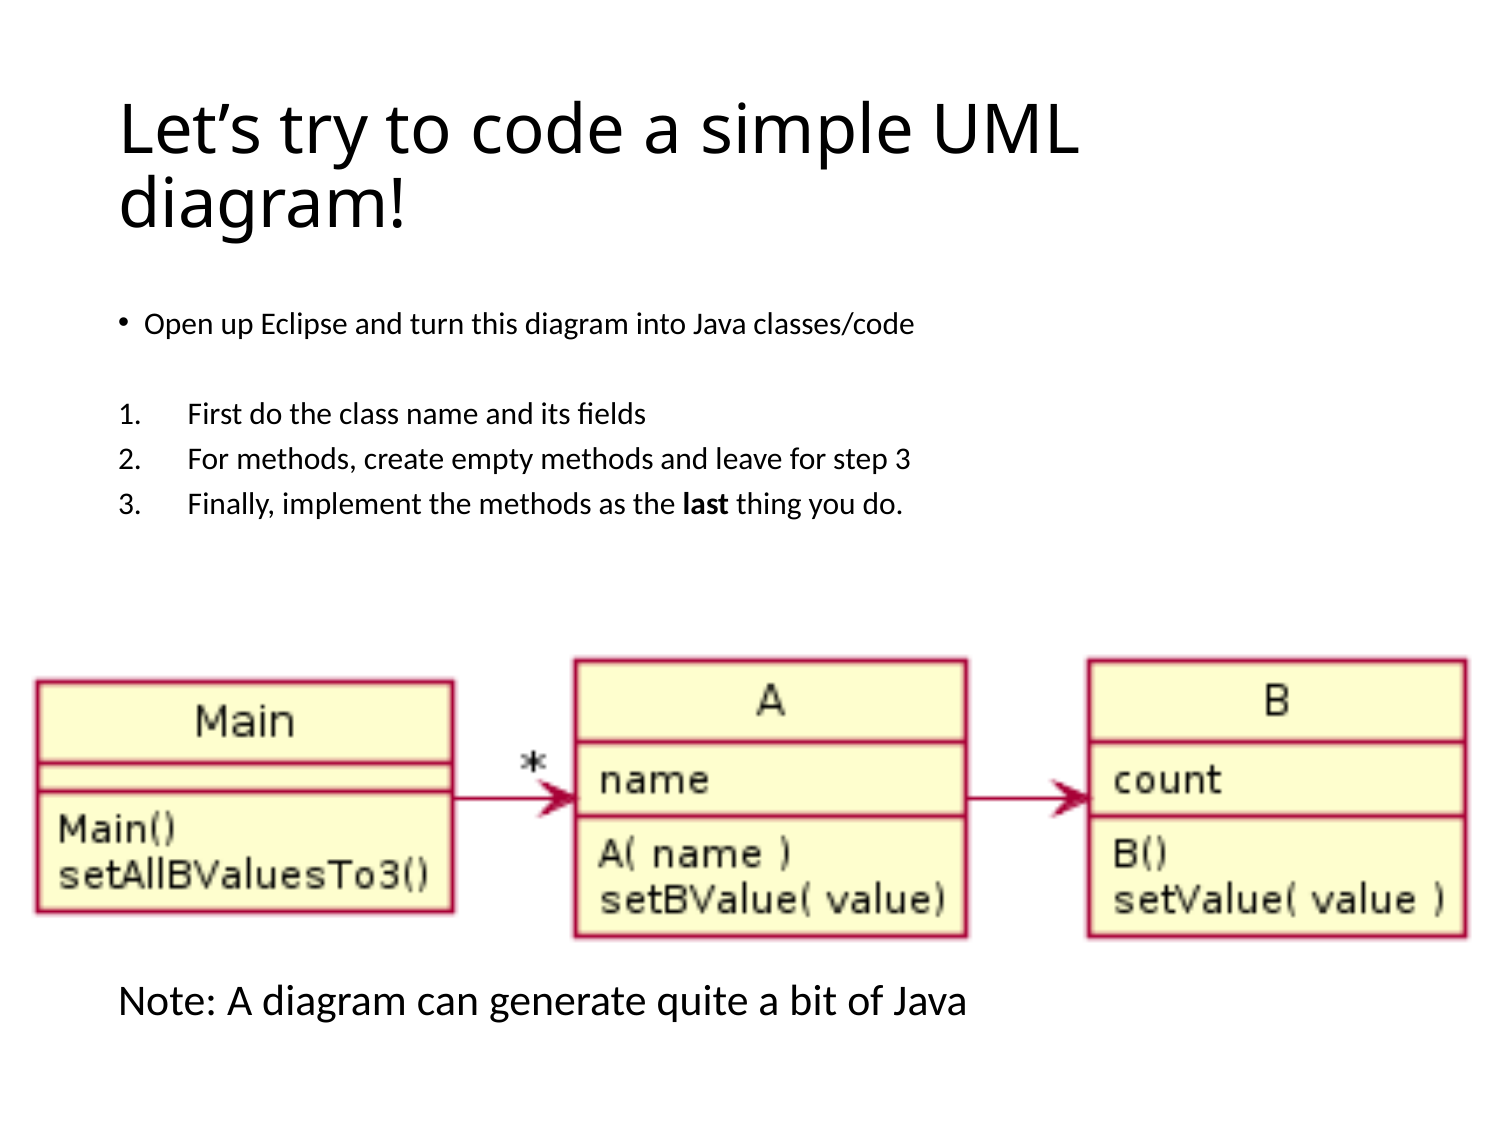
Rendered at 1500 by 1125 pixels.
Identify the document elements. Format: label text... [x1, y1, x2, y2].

picture [16, 632, 1500, 971]
title Let’s try to code a simple UML diagram! [103, 59, 1397, 278]
text_box Note: A diagram can generate quite a bit of Java [103, 971, 1397, 1065]
list Open up Eclipse and turn this diagram into Java classes/code First do the class name and its fields For methods, create empty methods and leave for step 3 Finally, implement the methods as the last thing you do. [103, 299, 1397, 532]
